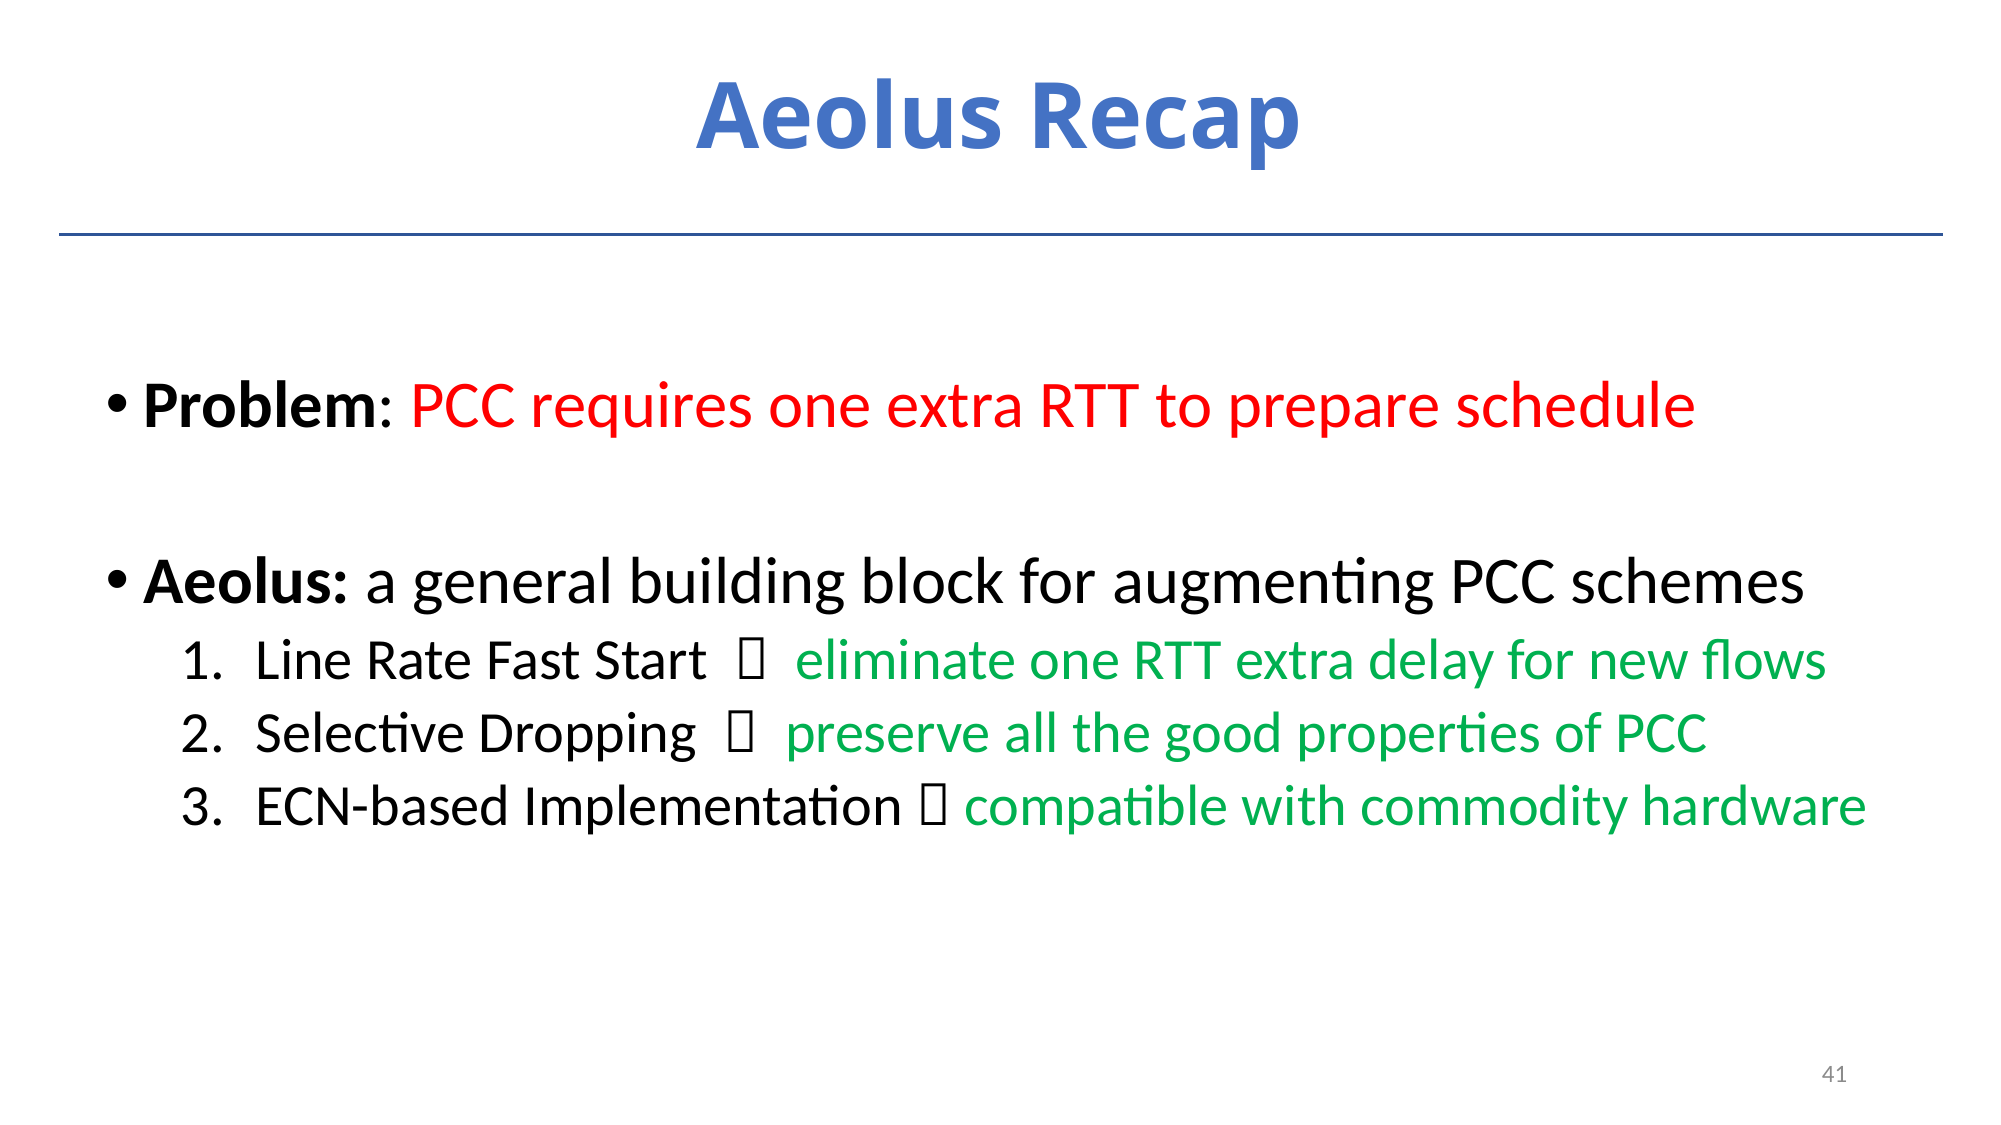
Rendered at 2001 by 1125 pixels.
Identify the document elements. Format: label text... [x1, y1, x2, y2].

text_box Problem: PCC requires one extra RTT to prepare schedule Aeolus: a general building block for augmenting PCC schemes Line Rate Fast Start  eliminate one RTT extra delay for new flows Selective Dropping  preserve all the good properties of PCC ECN-based Implementation  compatible with commodity hardware [90, 362, 1910, 912]
title Aeolus Recap [137, 0, 1863, 238]
slide_number 41 [1412, 1042, 1863, 1103]
